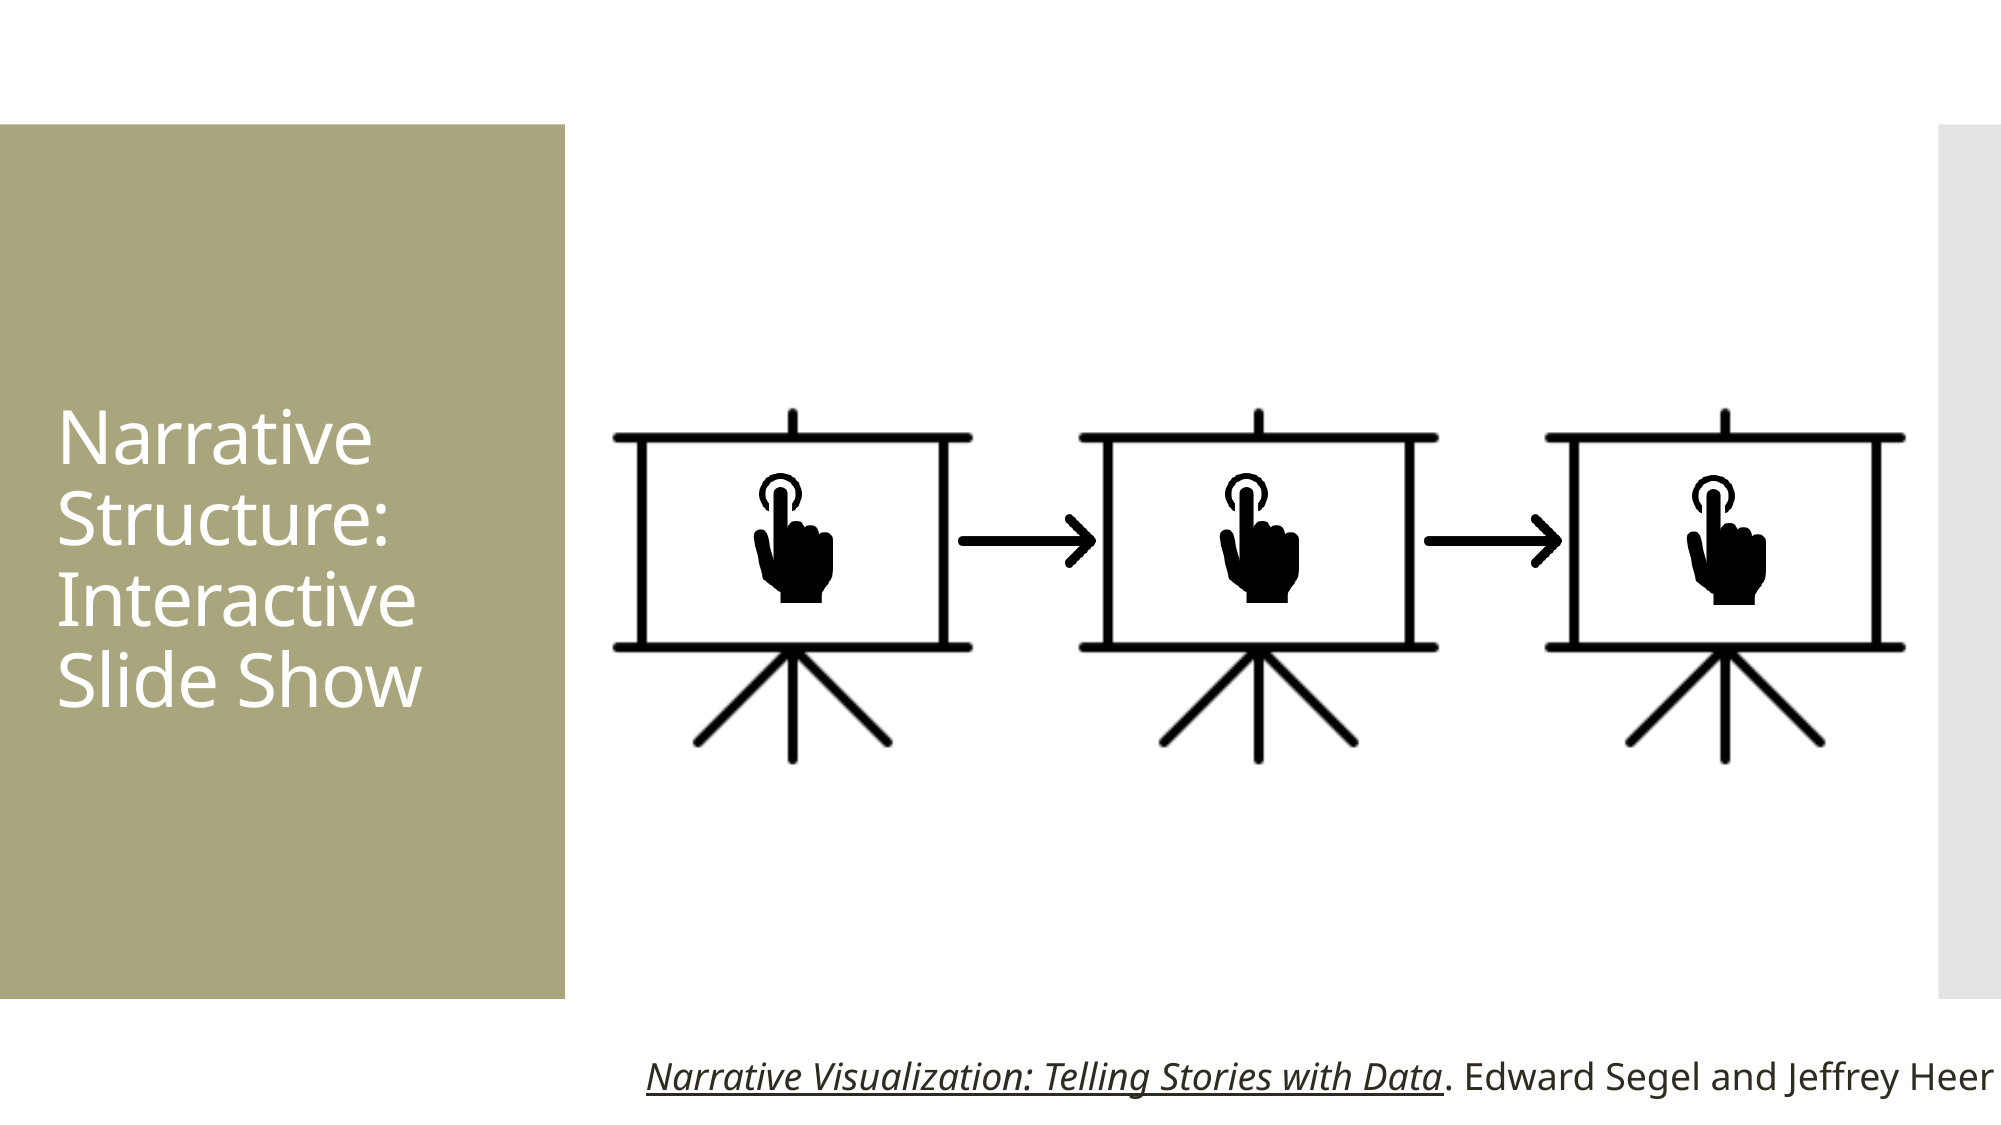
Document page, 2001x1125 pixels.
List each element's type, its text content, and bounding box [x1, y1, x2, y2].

title Narrative Structure: Interactive Slide Show [41, 184, 525, 940]
text_box Narrative Visualization: Telling Stories with Data. Edward Segel and Jeffrey Heer [630, 1045, 2000, 1105]
picture [559, 353, 1960, 821]
